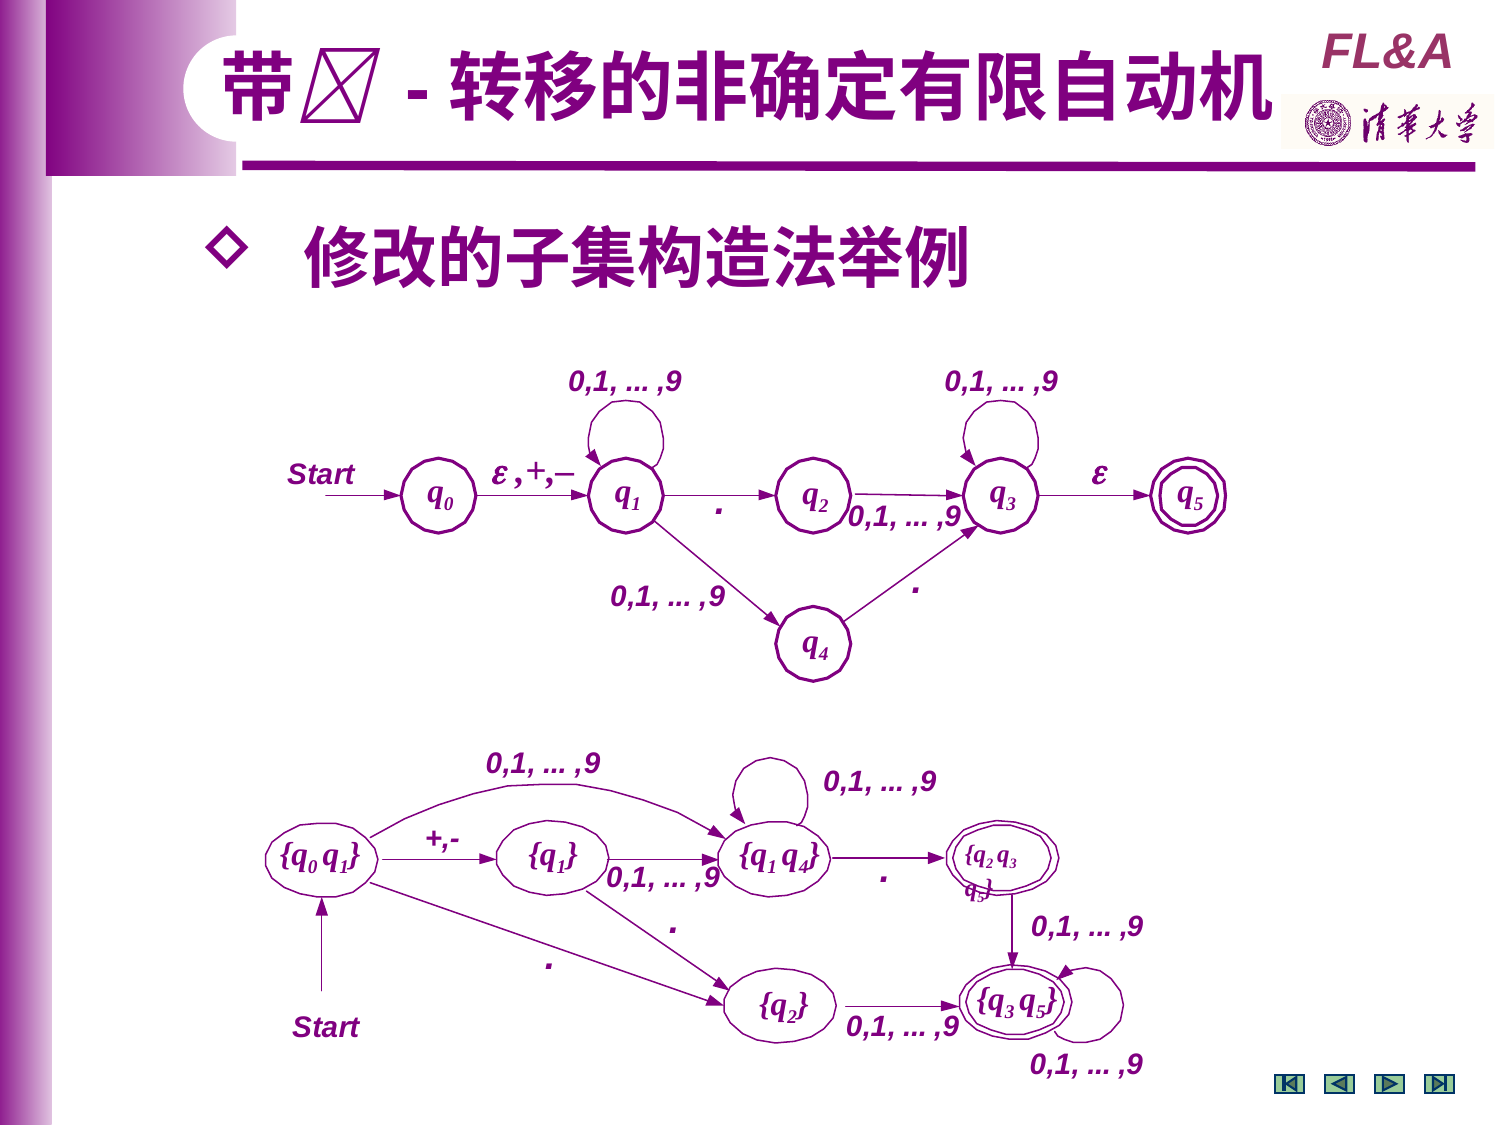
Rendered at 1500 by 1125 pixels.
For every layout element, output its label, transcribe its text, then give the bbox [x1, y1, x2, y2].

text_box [991, 874, 1163, 992]
text_box [1374, 1074, 1405, 1093]
text_box [1274, 1074, 1305, 1093]
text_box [349, 862, 842, 1048]
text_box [565, 870, 751, 1013]
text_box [587, 839, 741, 869]
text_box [1012, 947, 1163, 1088]
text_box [712, 737, 956, 846]
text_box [267, 361, 1232, 688]
text_box [1324, 1074, 1355, 1093]
picture [1281, 94, 1495, 149]
text_box 带 -转移的非确定有限自动机 [205, 42, 1288, 139]
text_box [744, 855, 807, 860]
text_box [1424, 1074, 1455, 1093]
text_box 修改的子集构造法举例 [182, 207, 1093, 303]
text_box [812, 817, 1063, 901]
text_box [349, 743, 707, 861]
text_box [825, 961, 1007, 1051]
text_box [262, 818, 345, 1051]
